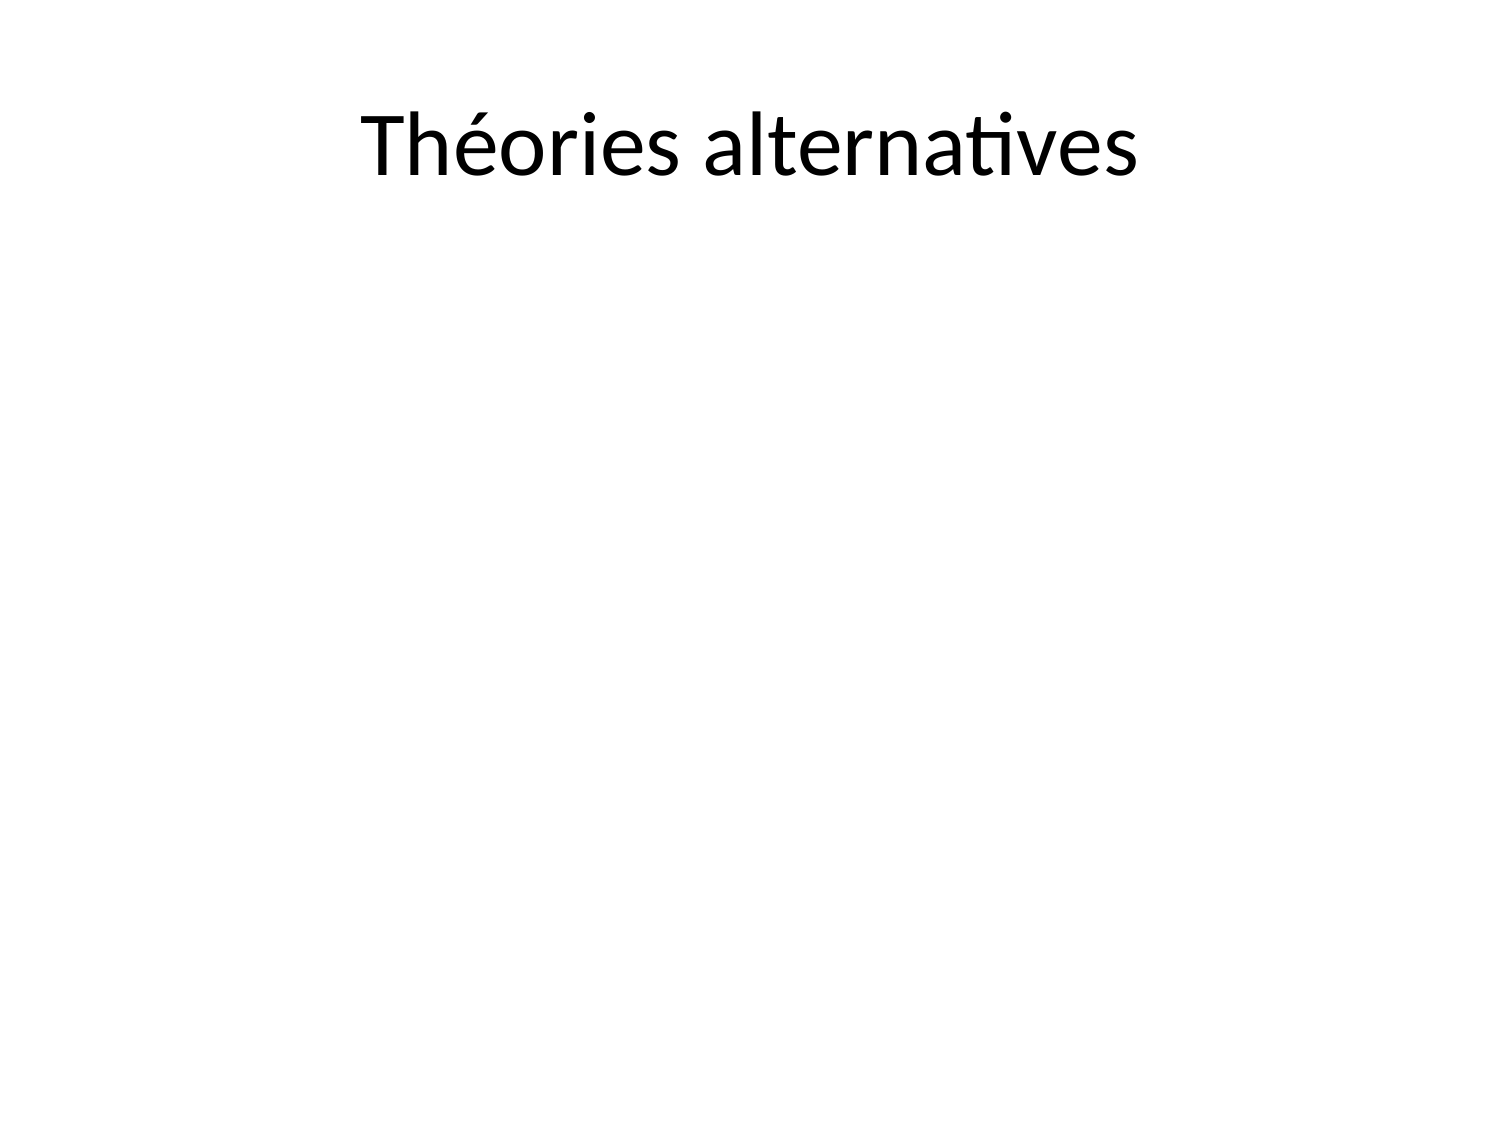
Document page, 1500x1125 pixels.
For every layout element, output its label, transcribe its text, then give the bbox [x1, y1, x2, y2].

title Théories alternatives [75, 45, 1425, 233]
